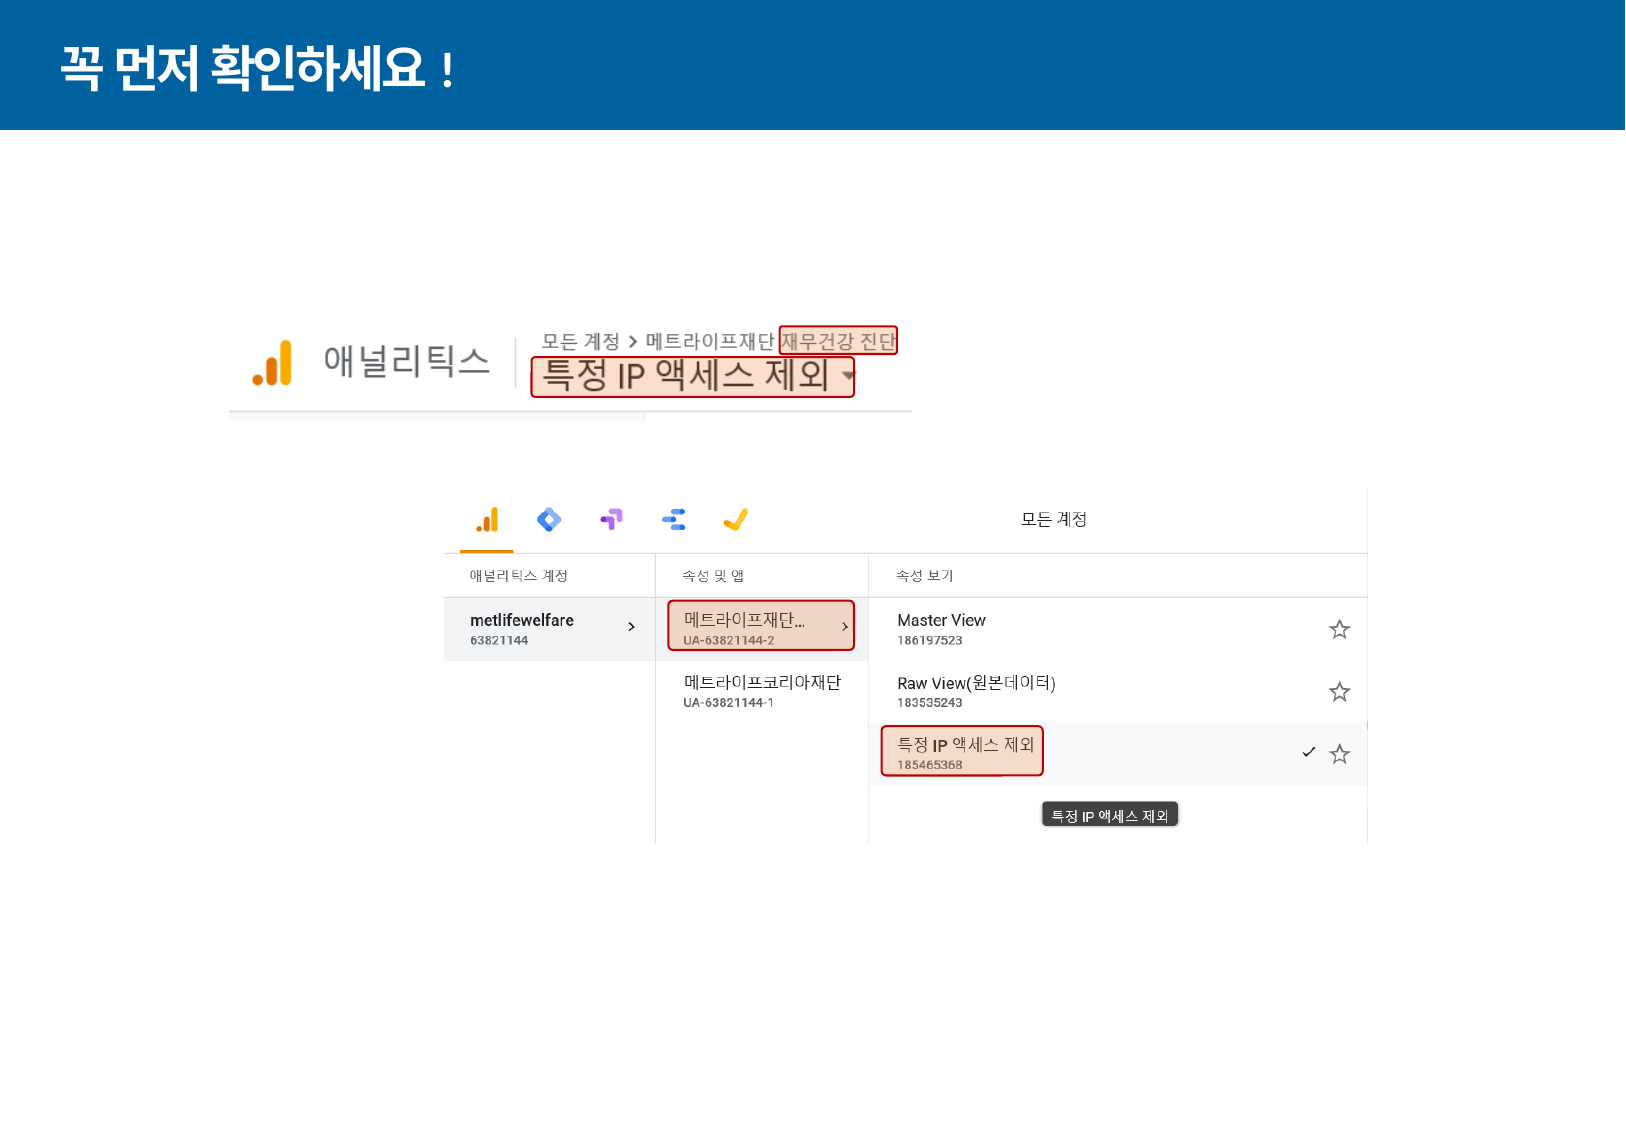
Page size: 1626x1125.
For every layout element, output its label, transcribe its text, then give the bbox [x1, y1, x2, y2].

title 꼭 먼저 확인하세요! [44, 36, 1447, 105]
picture [443, 488, 1368, 843]
picture [229, 312, 912, 421]
